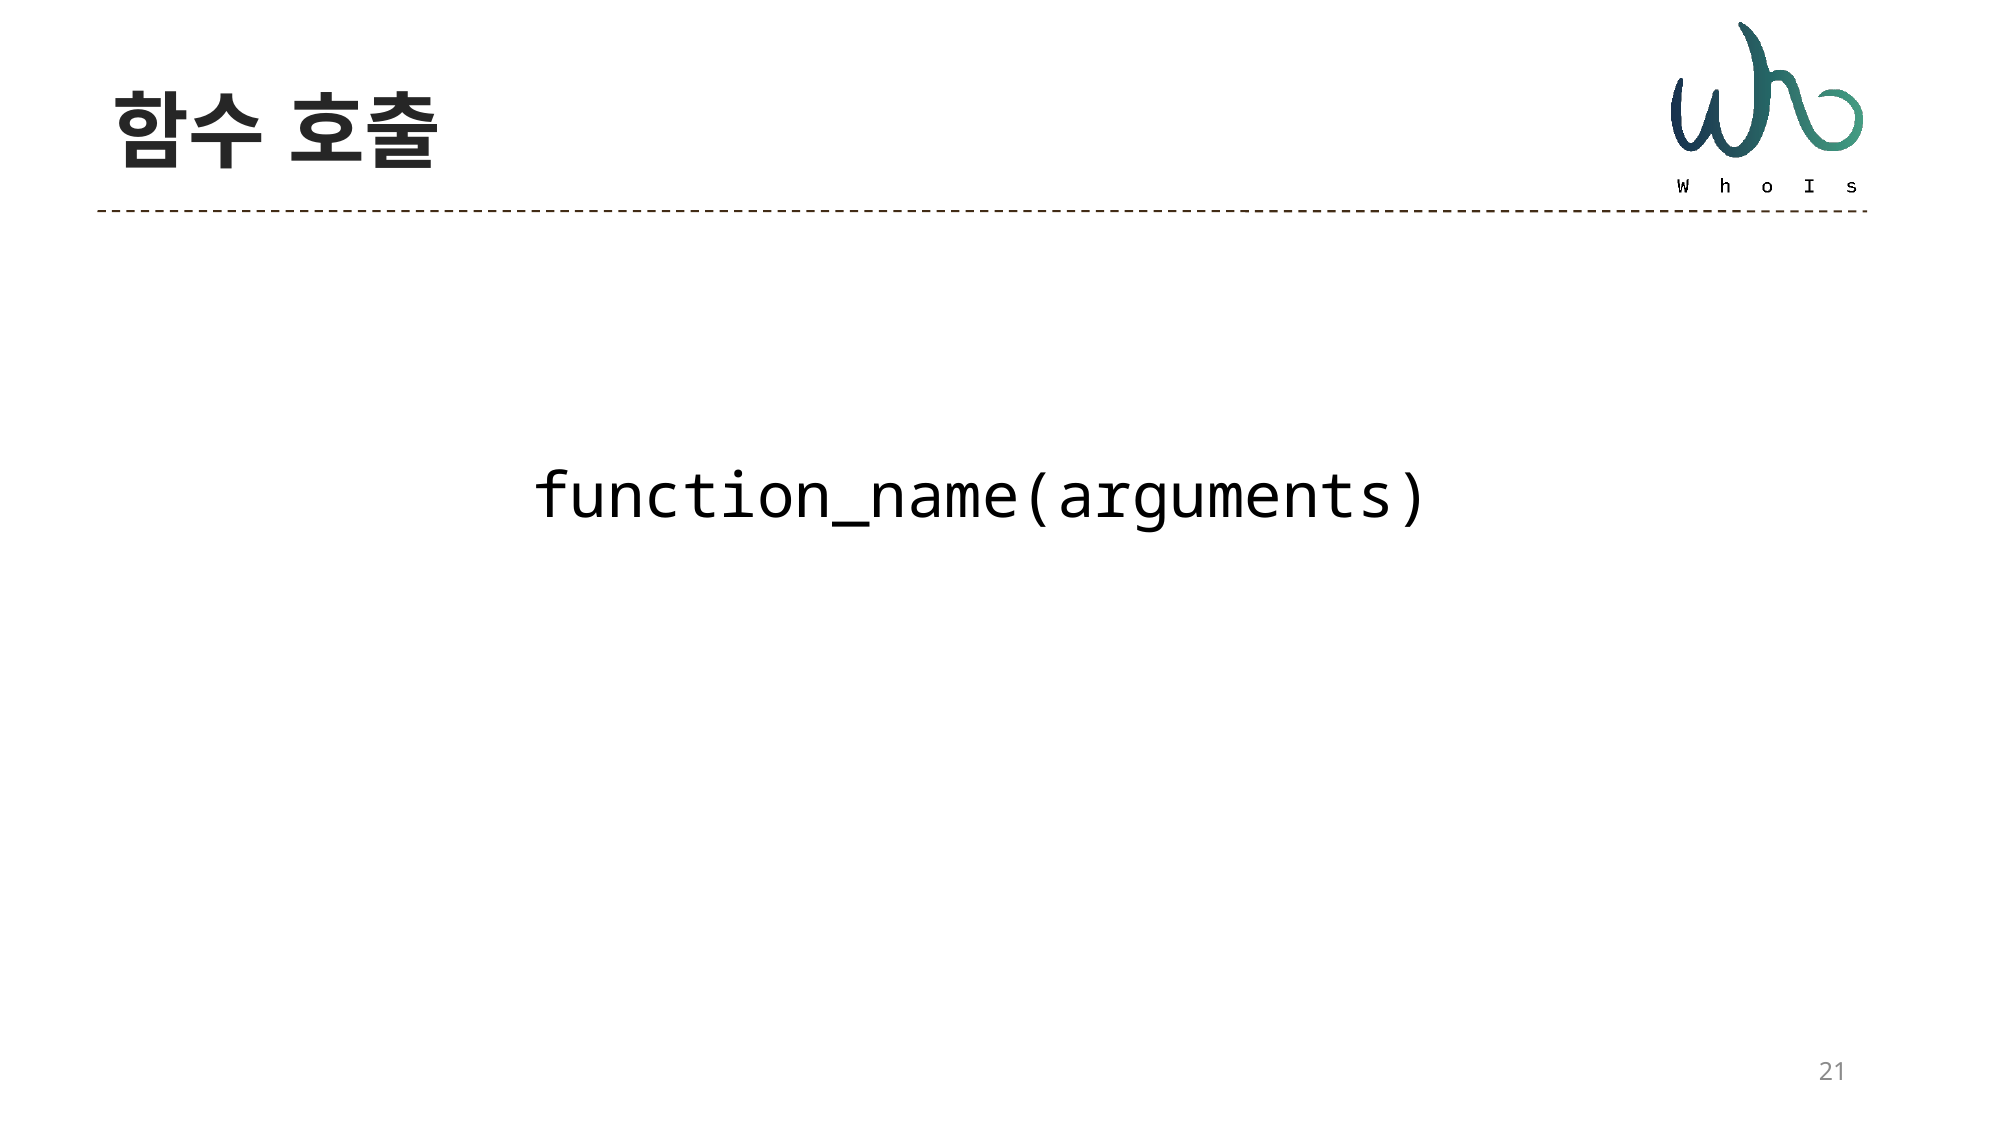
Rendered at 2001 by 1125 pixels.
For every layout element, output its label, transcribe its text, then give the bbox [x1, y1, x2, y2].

picture [1671, 22, 1863, 201]
text_box 함수 호출 [97, 70, 1446, 186]
slide_number 21 [1412, 1042, 1863, 1103]
text_box function_name(arguments) [263, 447, 1702, 538]
text_box [97, 246, 1867, 989]
